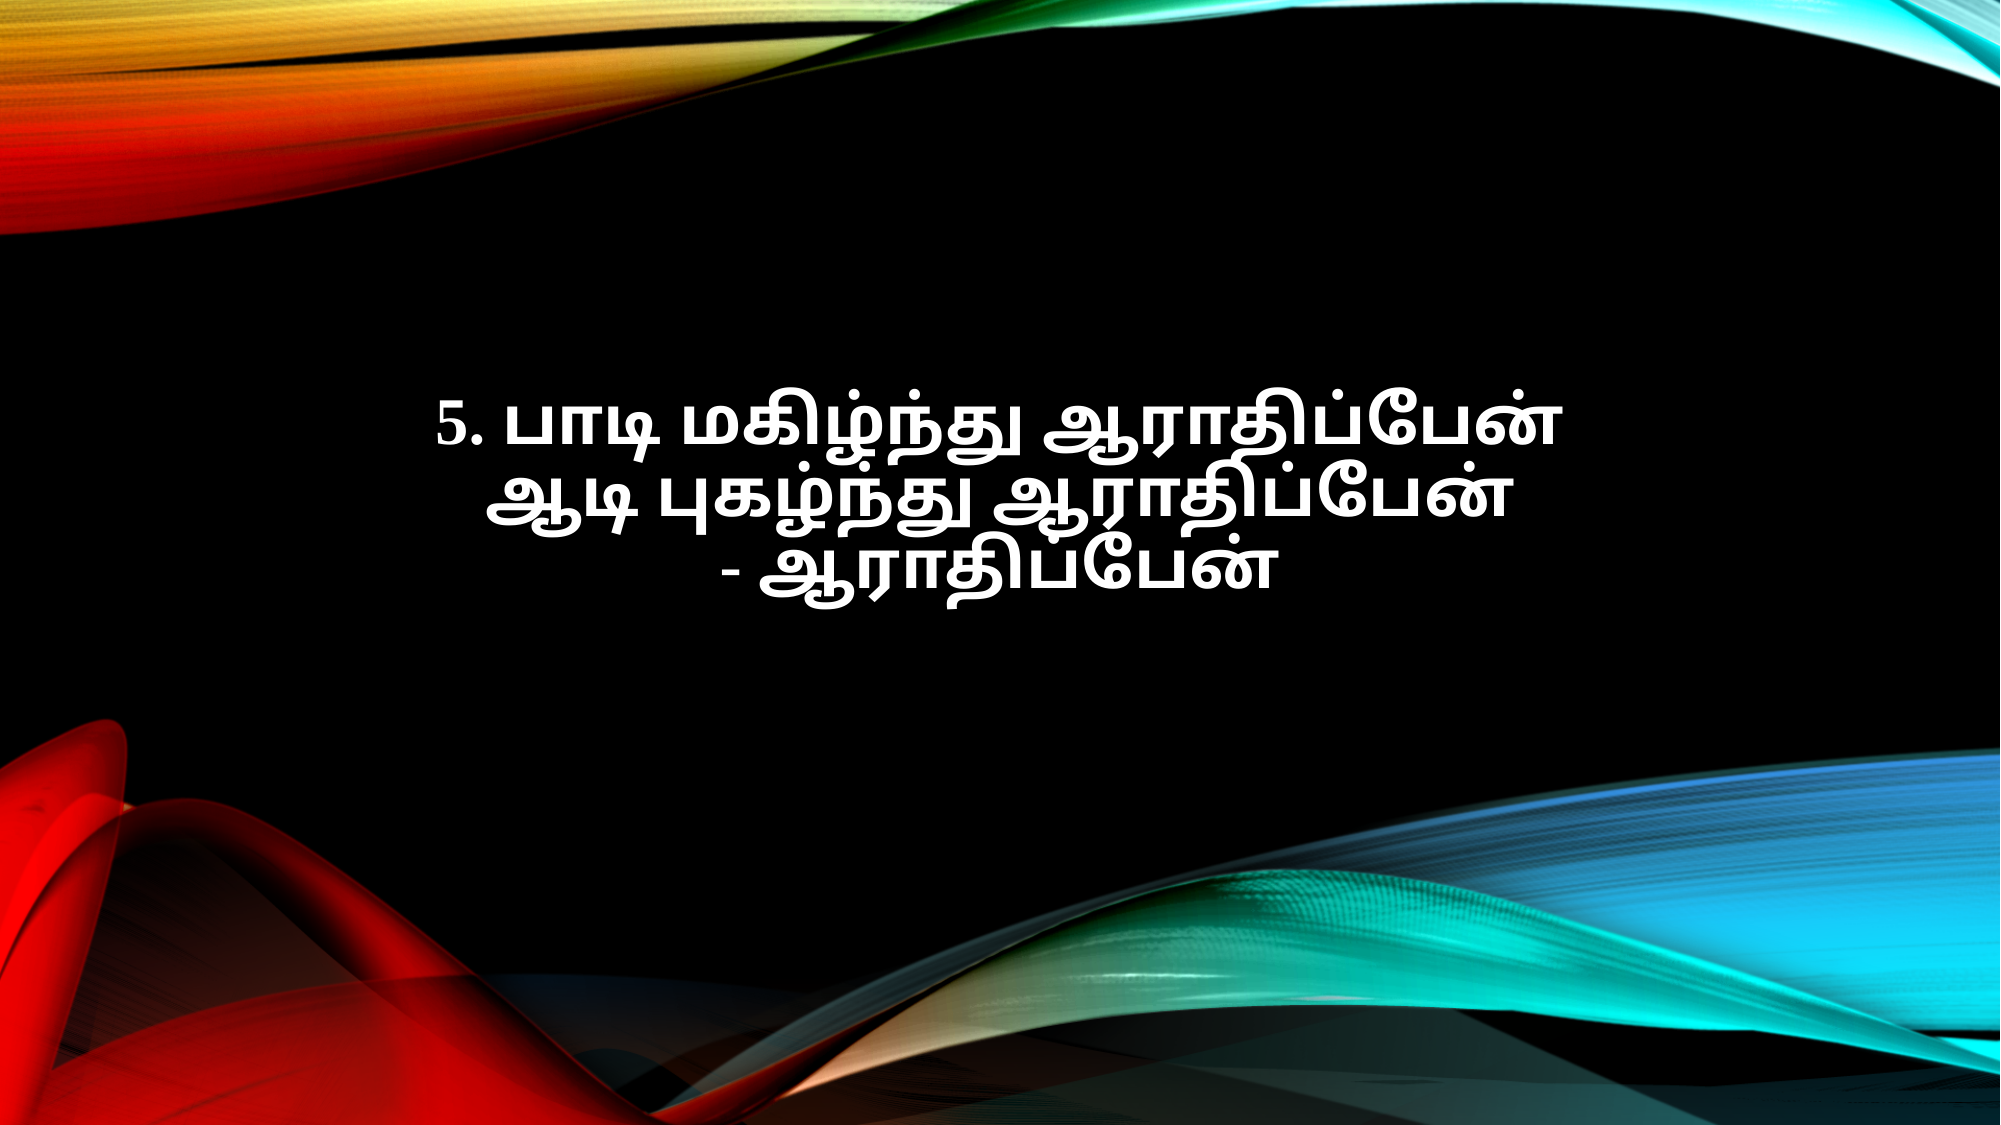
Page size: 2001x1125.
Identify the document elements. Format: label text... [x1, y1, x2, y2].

subtitle 5. பாடி மகிழ்ந்து ஆராதிப்பேன் ஆடி புகழ்ந்து ஆராதிப்பேன் - ஆராதிப்பேன் [0, 0, 2000, 1125]
